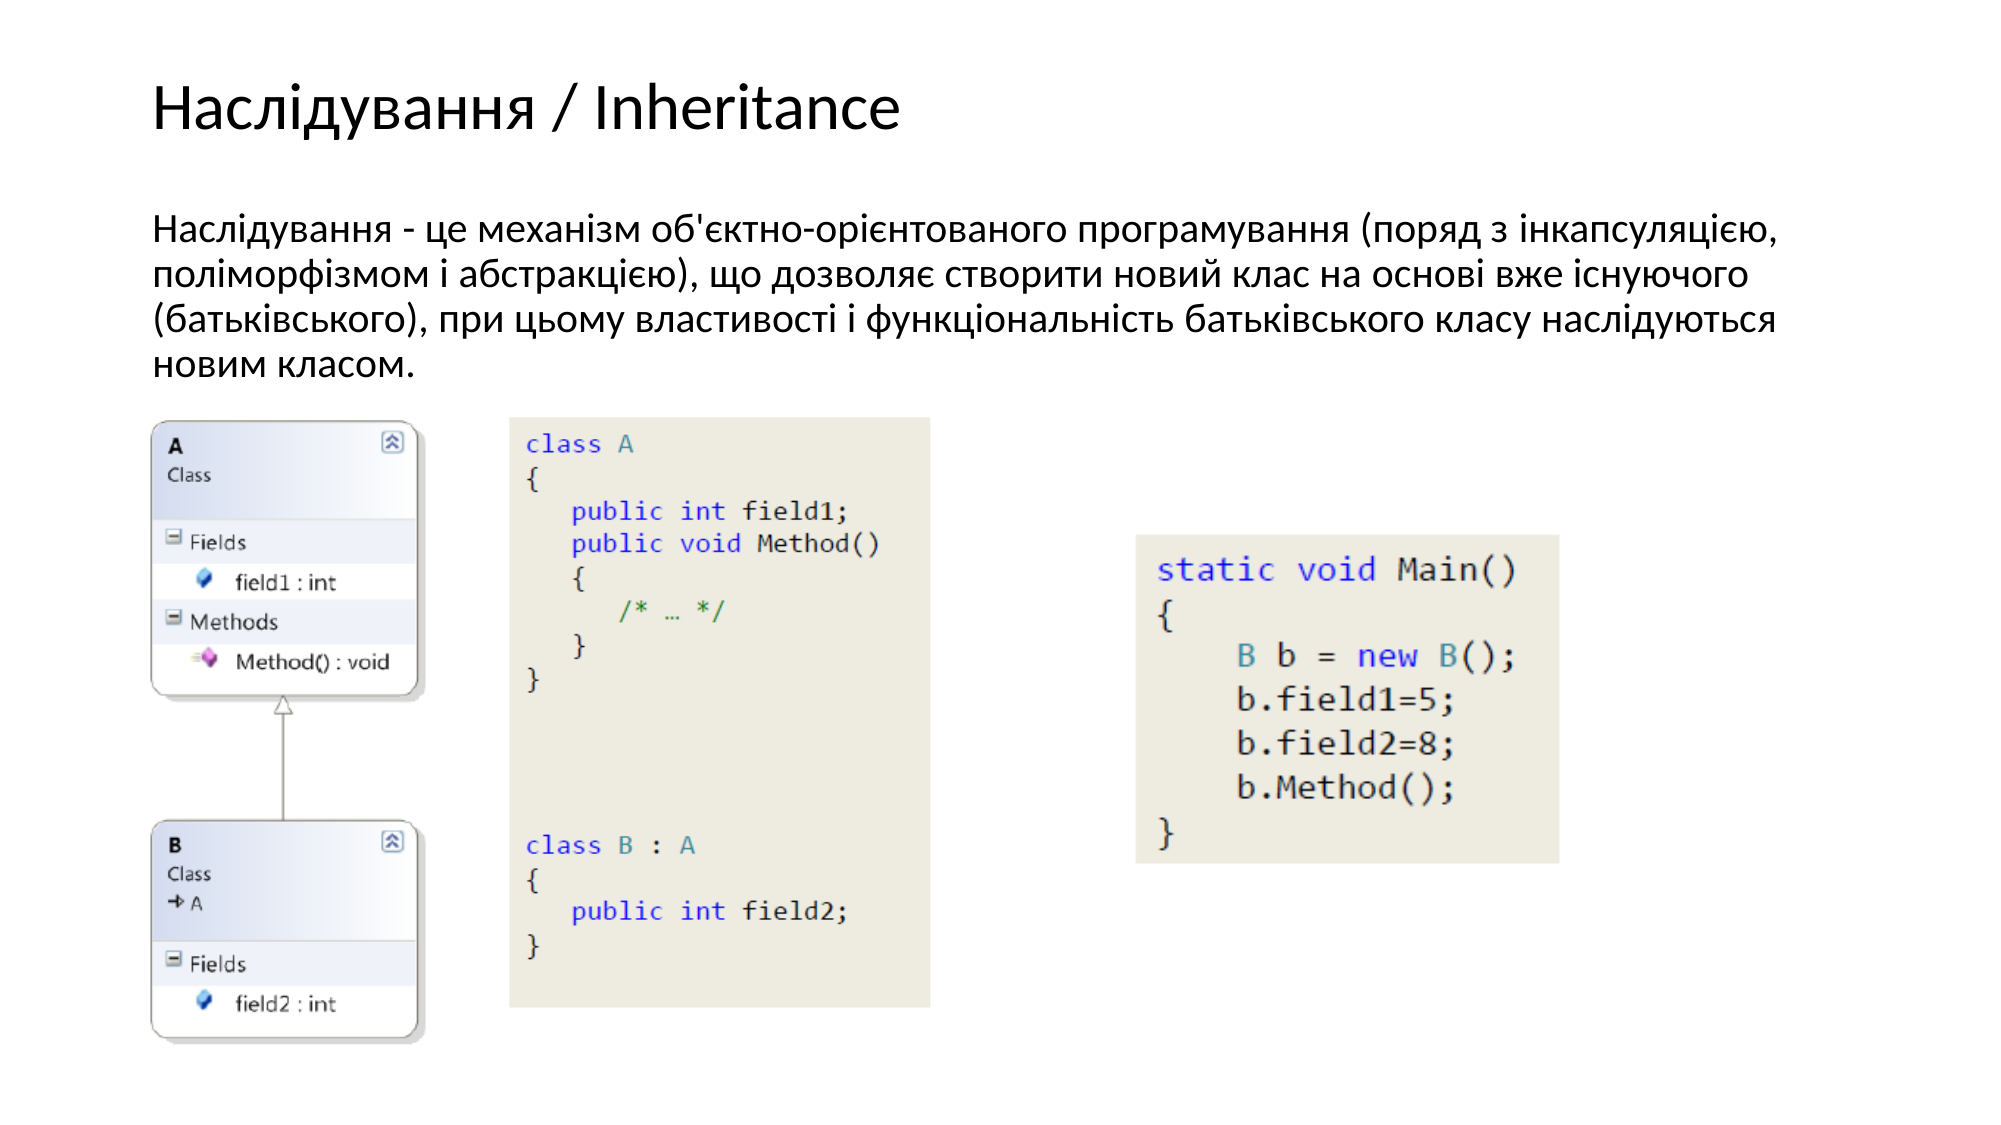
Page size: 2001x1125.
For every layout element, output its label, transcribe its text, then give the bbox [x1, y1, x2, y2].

picture [1119, 517, 1581, 887]
title Наслідування / Inheritance [137, 59, 1863, 157]
list Наслідування - це механізм об'єктно-орієнтованого програмування (поряд з інкапсуляцією, поліморфізмом і абстракцією), що дозволяє створити новий клас на основі вже існуючого (батьківського), при цьому властивості і функціональність батьківського класу наслідуються новим класом. [137, 198, 1863, 1014]
picture [136, 397, 979, 1062]
